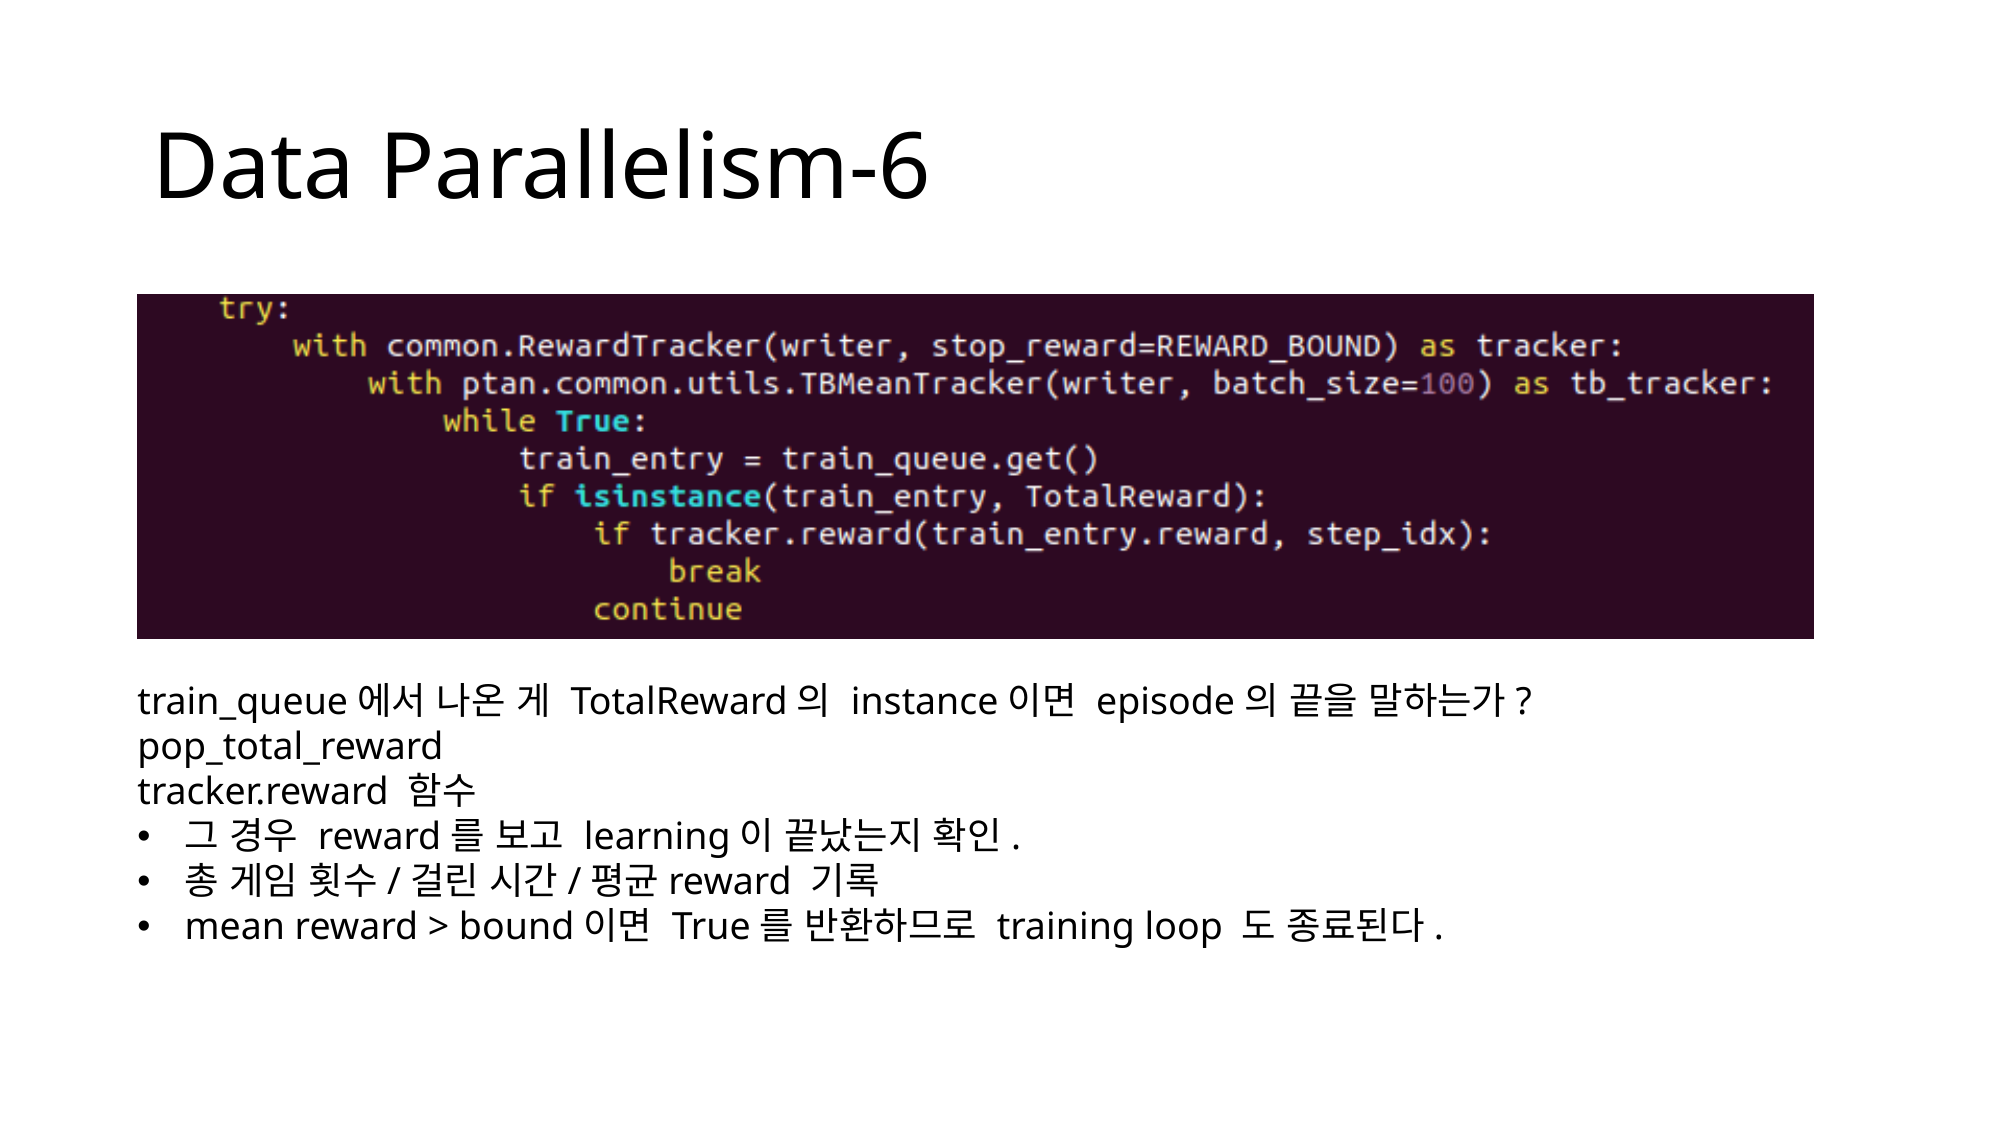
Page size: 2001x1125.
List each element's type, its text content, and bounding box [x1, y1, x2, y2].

text_box train_queue에서 나온 게 TotalReward의 instance이면 episode의 끝을 말하는가? pop_total_reward tracker.reward 함수 그 경우 reward를 보고 learning이 끝났는지 확인. 총 게임 횟수/걸린 시간/평균reward 기록 mean reward > bound이면 True를 반환하므로 training loop 도 종료된다. [122, 670, 1814, 955]
title Data Parallelism-6 [137, 59, 1863, 278]
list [137, 294, 1814, 639]
